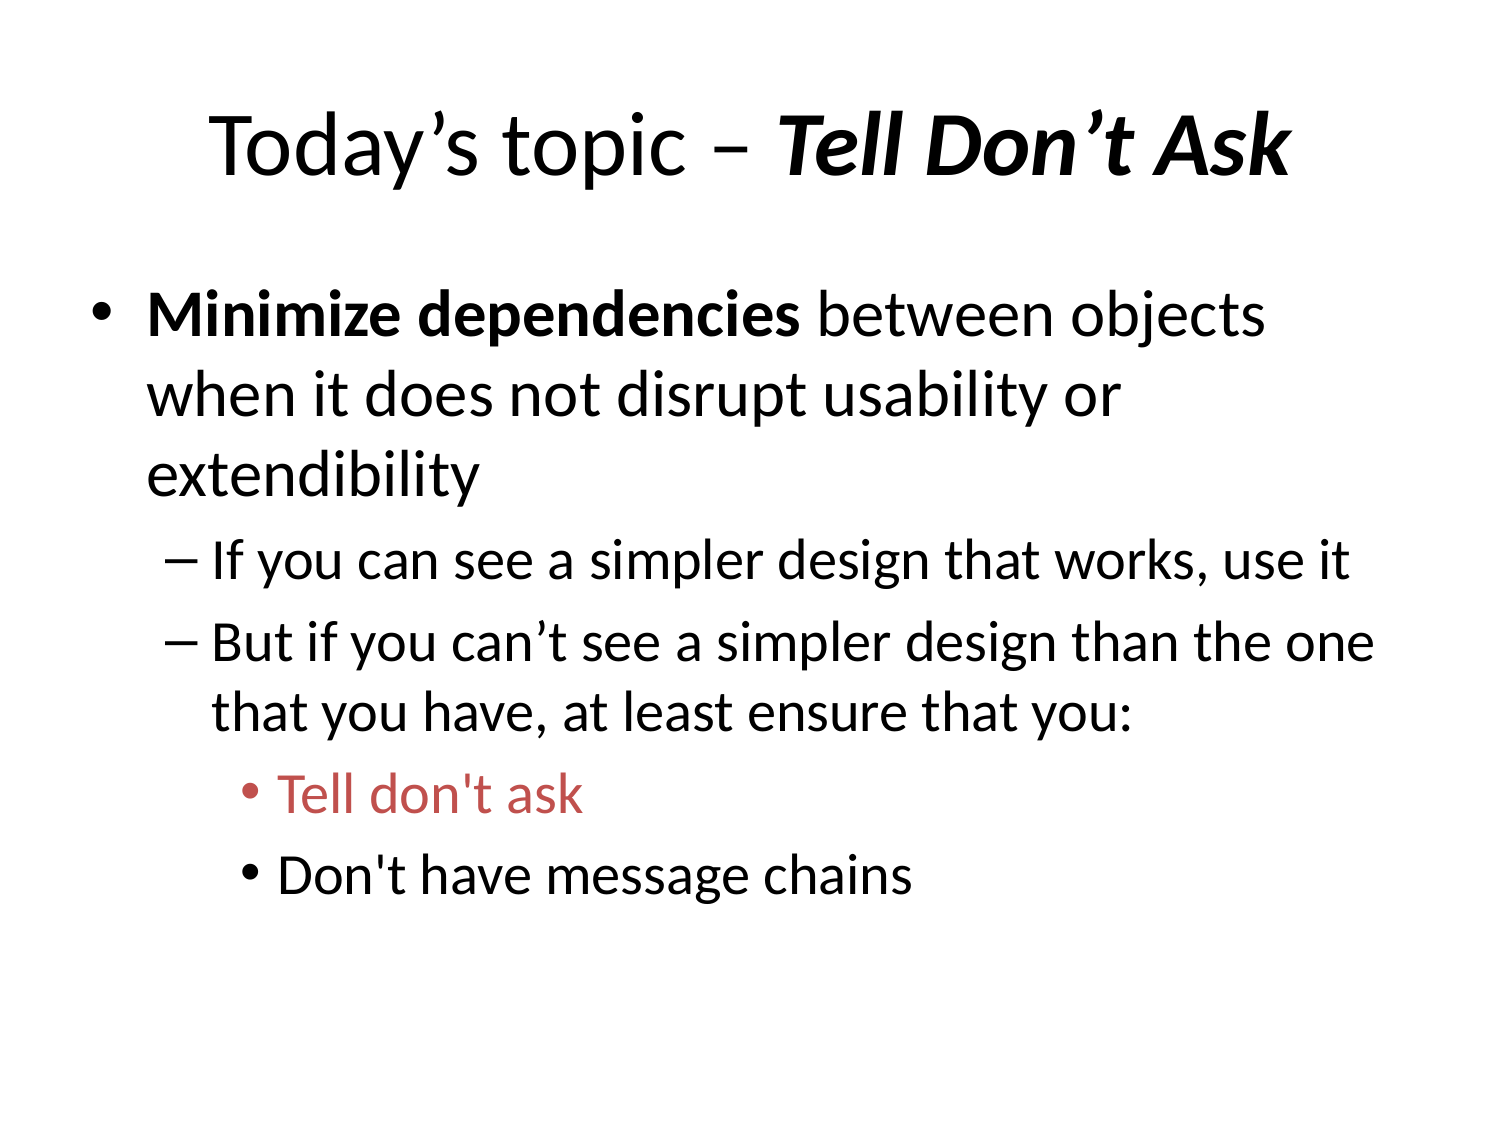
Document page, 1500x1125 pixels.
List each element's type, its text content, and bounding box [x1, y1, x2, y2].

title Today’s topic – Tell Don’t Ask [75, 45, 1425, 233]
list Minimize dependencies between objects when it does not disrupt usability or extendibility If you can see a simpler design that works, use it But if you can’t see a simpler design than the one that you have, at least ensure that you: Tell don't ask Don't have message chains [75, 262, 1425, 1005]
